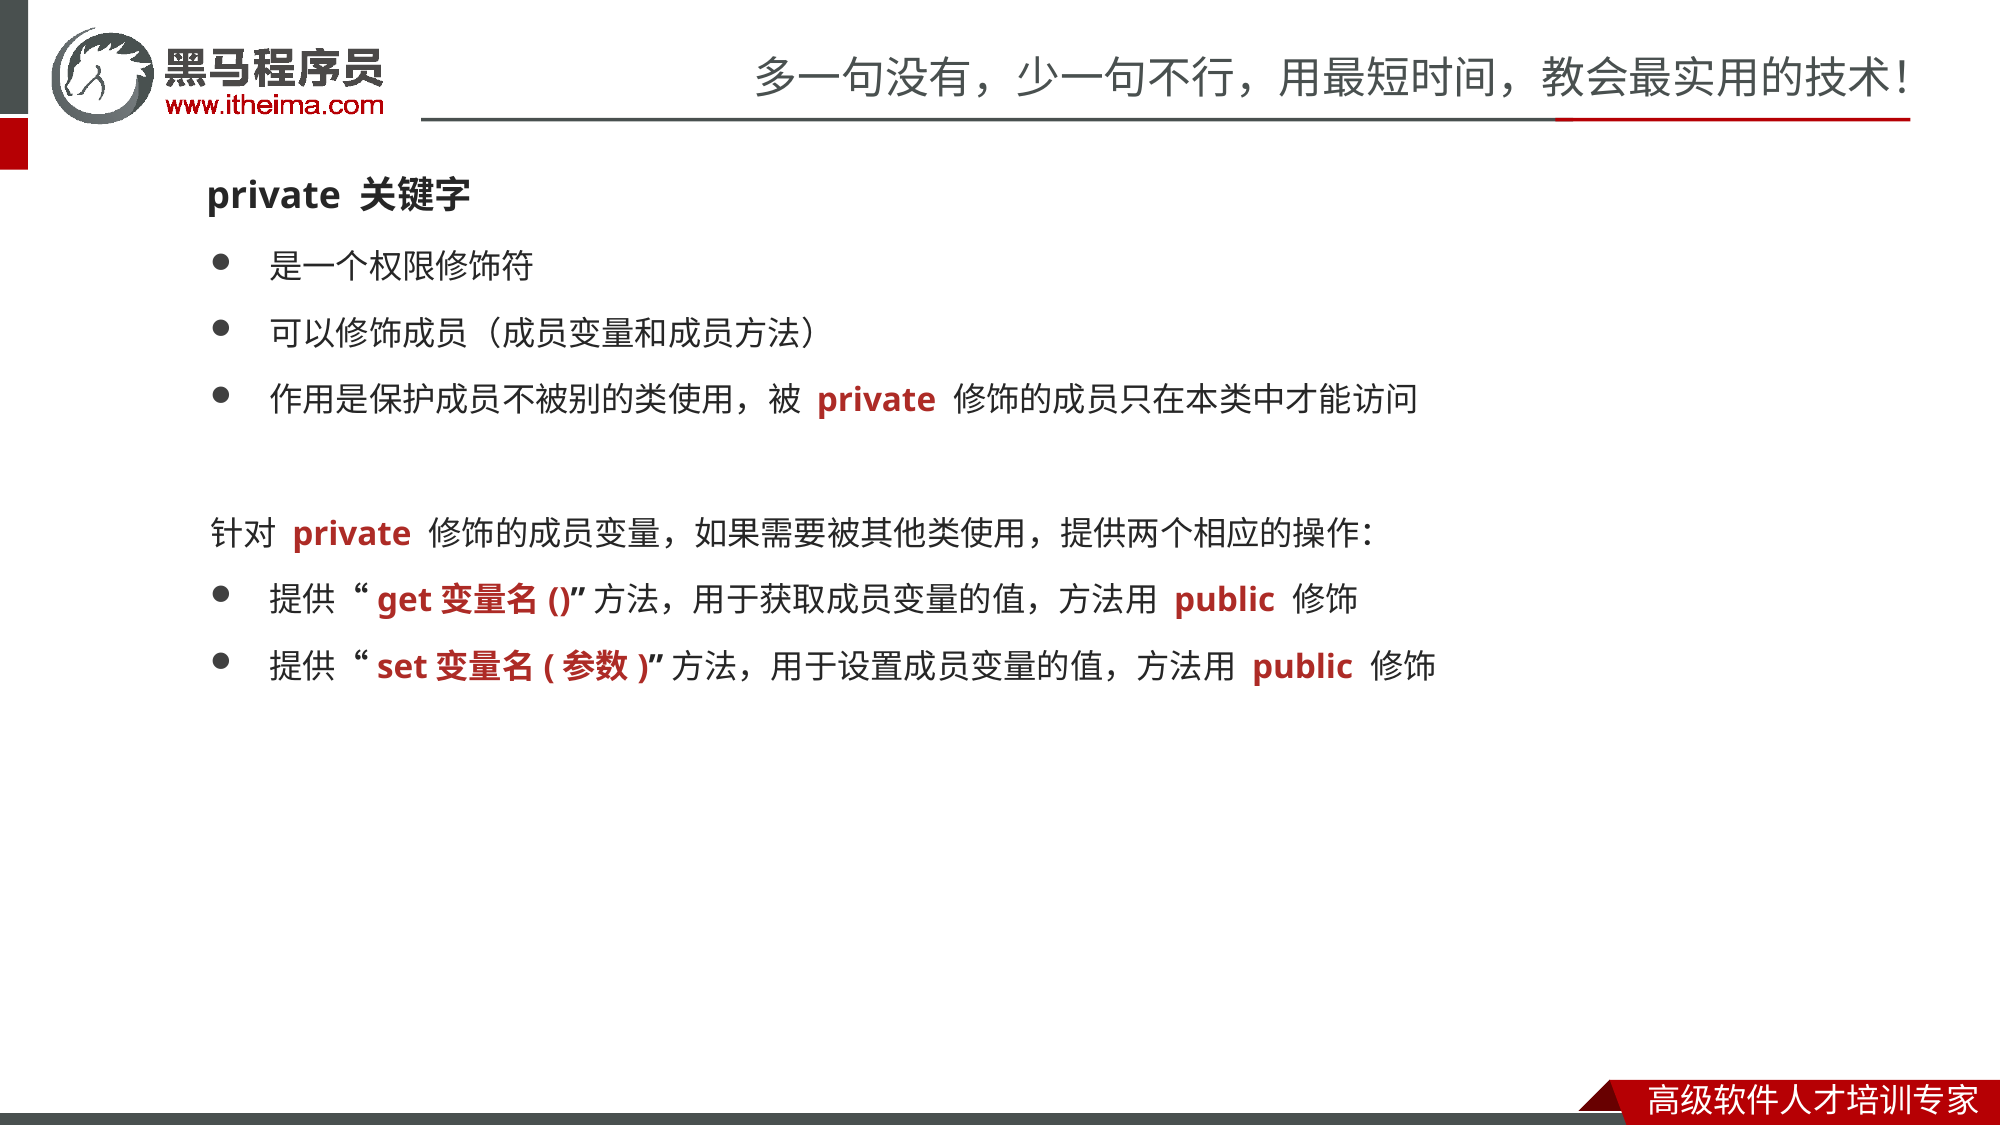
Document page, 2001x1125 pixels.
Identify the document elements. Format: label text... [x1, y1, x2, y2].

picture [50, 26, 384, 125]
list private 关键字 [116, 154, 1880, 239]
list 是一个权限修饰符 可以修饰成员（成员变量和成员方法） 作用是保护成员不被别的类使用，被 private 修饰的成员只在本类中才能访问 针对 private 修饰的成员变量，如果需要被其他类使用，提供两个相应的操作： 提供“get变量名()”方法，用于获取成员变量的值，方法用 public 修饰 提供“set变量名(参数)”方法，用于设置成员变量的值，方法用 public 修饰 [195, 218, 1959, 1038]
